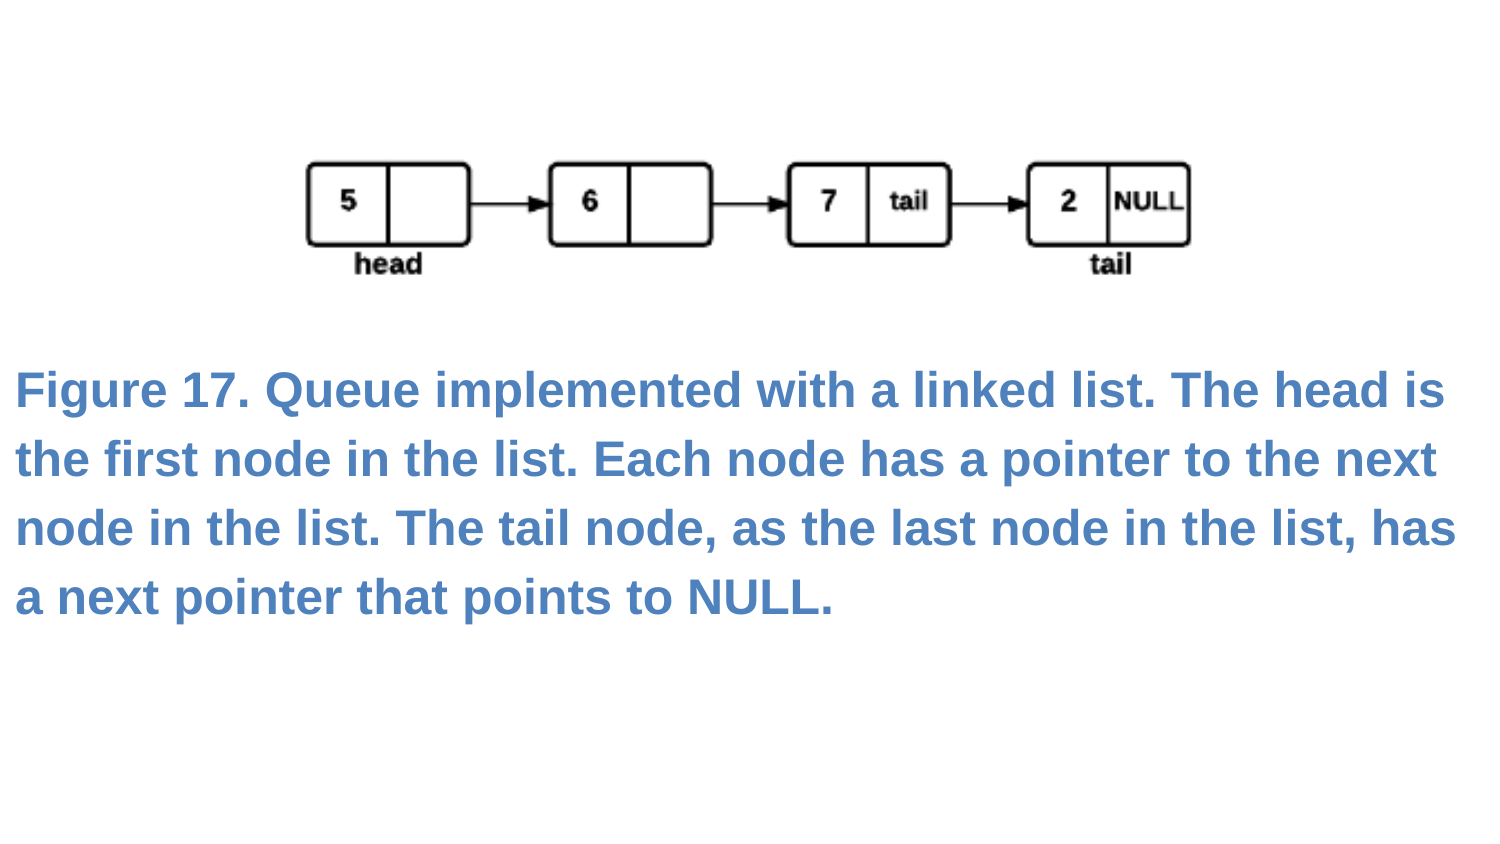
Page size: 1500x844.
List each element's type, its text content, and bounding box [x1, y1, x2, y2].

picture [255, 109, 1245, 340]
list Figure 17. Queue implemented with a linked list. The head is the first node in the list. Each node has a pointer to the next node in the list. The tail node, as the last node in the list, has a next pointer that points to NULL. [0, 0, 1493, 831]
